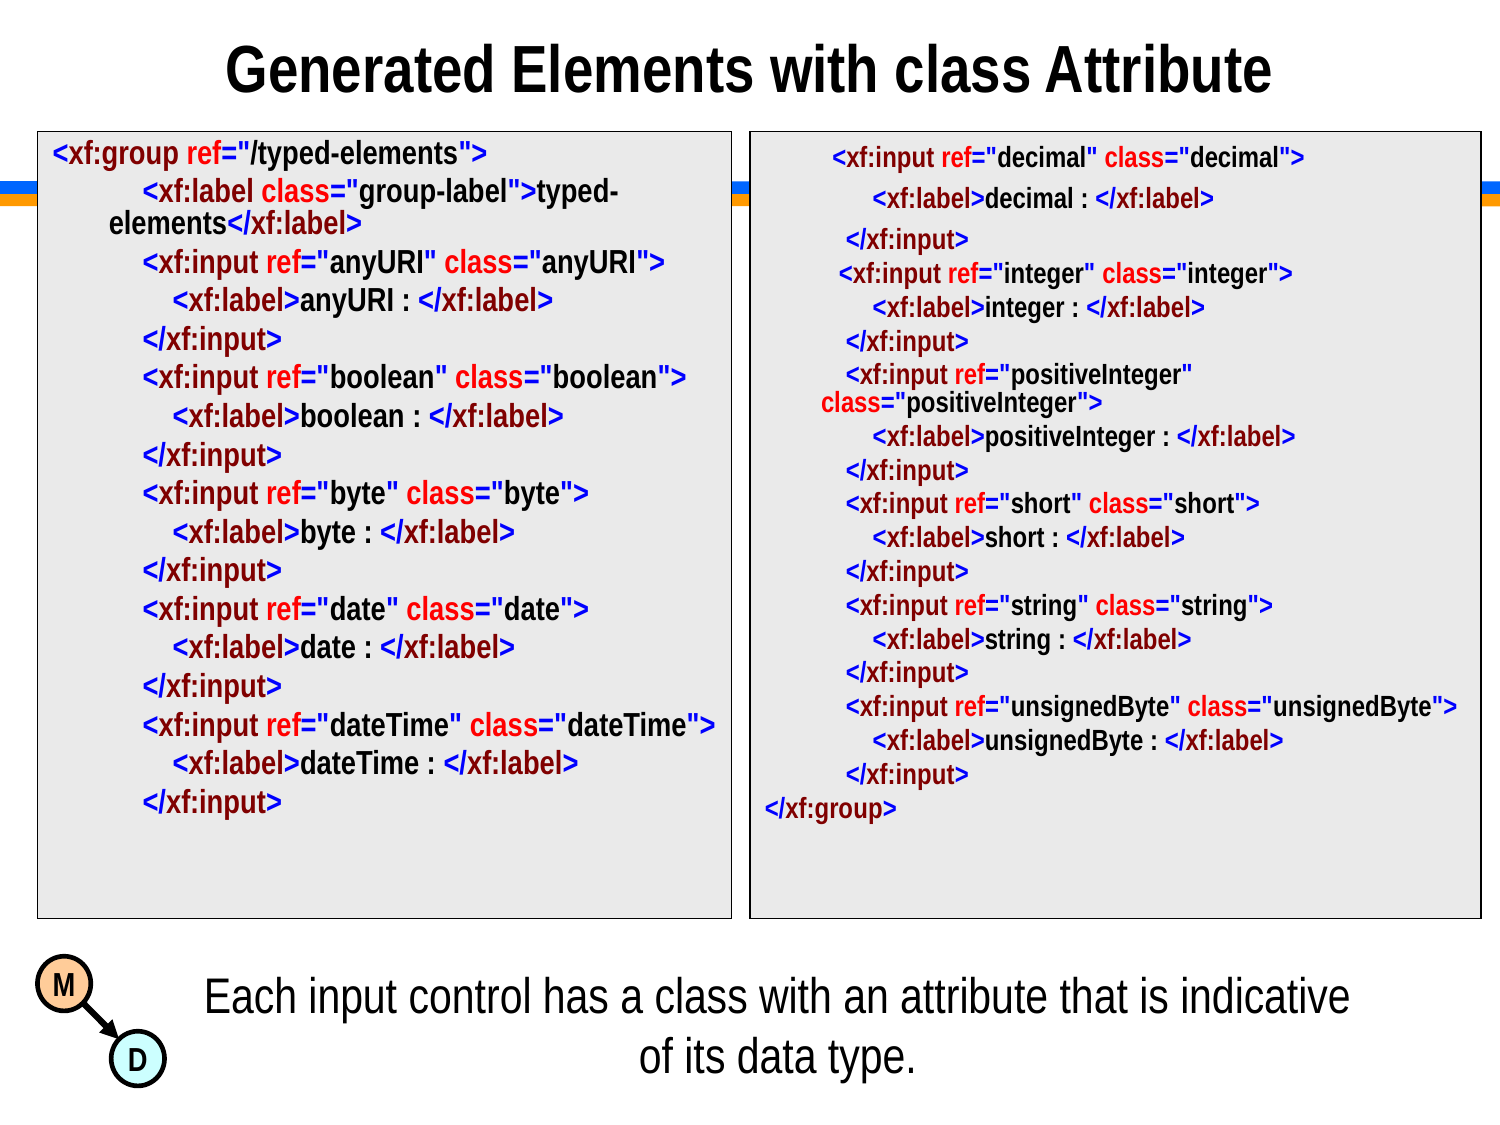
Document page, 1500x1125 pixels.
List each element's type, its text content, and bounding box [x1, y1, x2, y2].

text_box <xf:input ref="decimal" class="decimal"> <xf:label>decimal : </xf:label> </xf:input> <xf:input ref="integer" class="integer"> <xf:label>integer : </xf:label> </xf:input> <xf:input ref="positiveInteger" class="positiveInteger"> <xf:label>positiveInteger : </xf:label> </xf:input> <xf:input ref="short" class="short"> <xf:label>short : </xf:label> </xf:input> <xf:input ref="string" class="string"> <xf:label>string : </xf:label> </xf:input> <xf:input ref="unsignedByte" class="unsignedByte"> <xf:label>unsignedByte : </xf:label> </xf:input> </xf:group> [750, 131, 1482, 919]
text_box Each input control has a class with an attribute that is indicative of its data type. [187, 956, 1369, 1091]
title Generated Elements with class Attribute [112, 37, 1388, 94]
list <xf:group ref="/typed-elements"> <xf:label class="group-label">typed-elements</xf:label> <xf:input ref="anyURI" class="anyURI"> <xf:label>anyURI : </xf:label> </xf:input> <xf:input ref="boolean" class="boolean"> <xf:label>boolean : </xf:label> </xf:input> <xf:input ref="byte" class="byte"> <xf:label>byte : </xf:label> </xf:input> <xf:input ref="date" class="date"> <xf:label>date : </xf:label> </xf:input> <xf:input ref="dateTime" class="dateTime"> <xf:label>dateTime : </xf:label> </xf:input> [37, 131, 732, 919]
